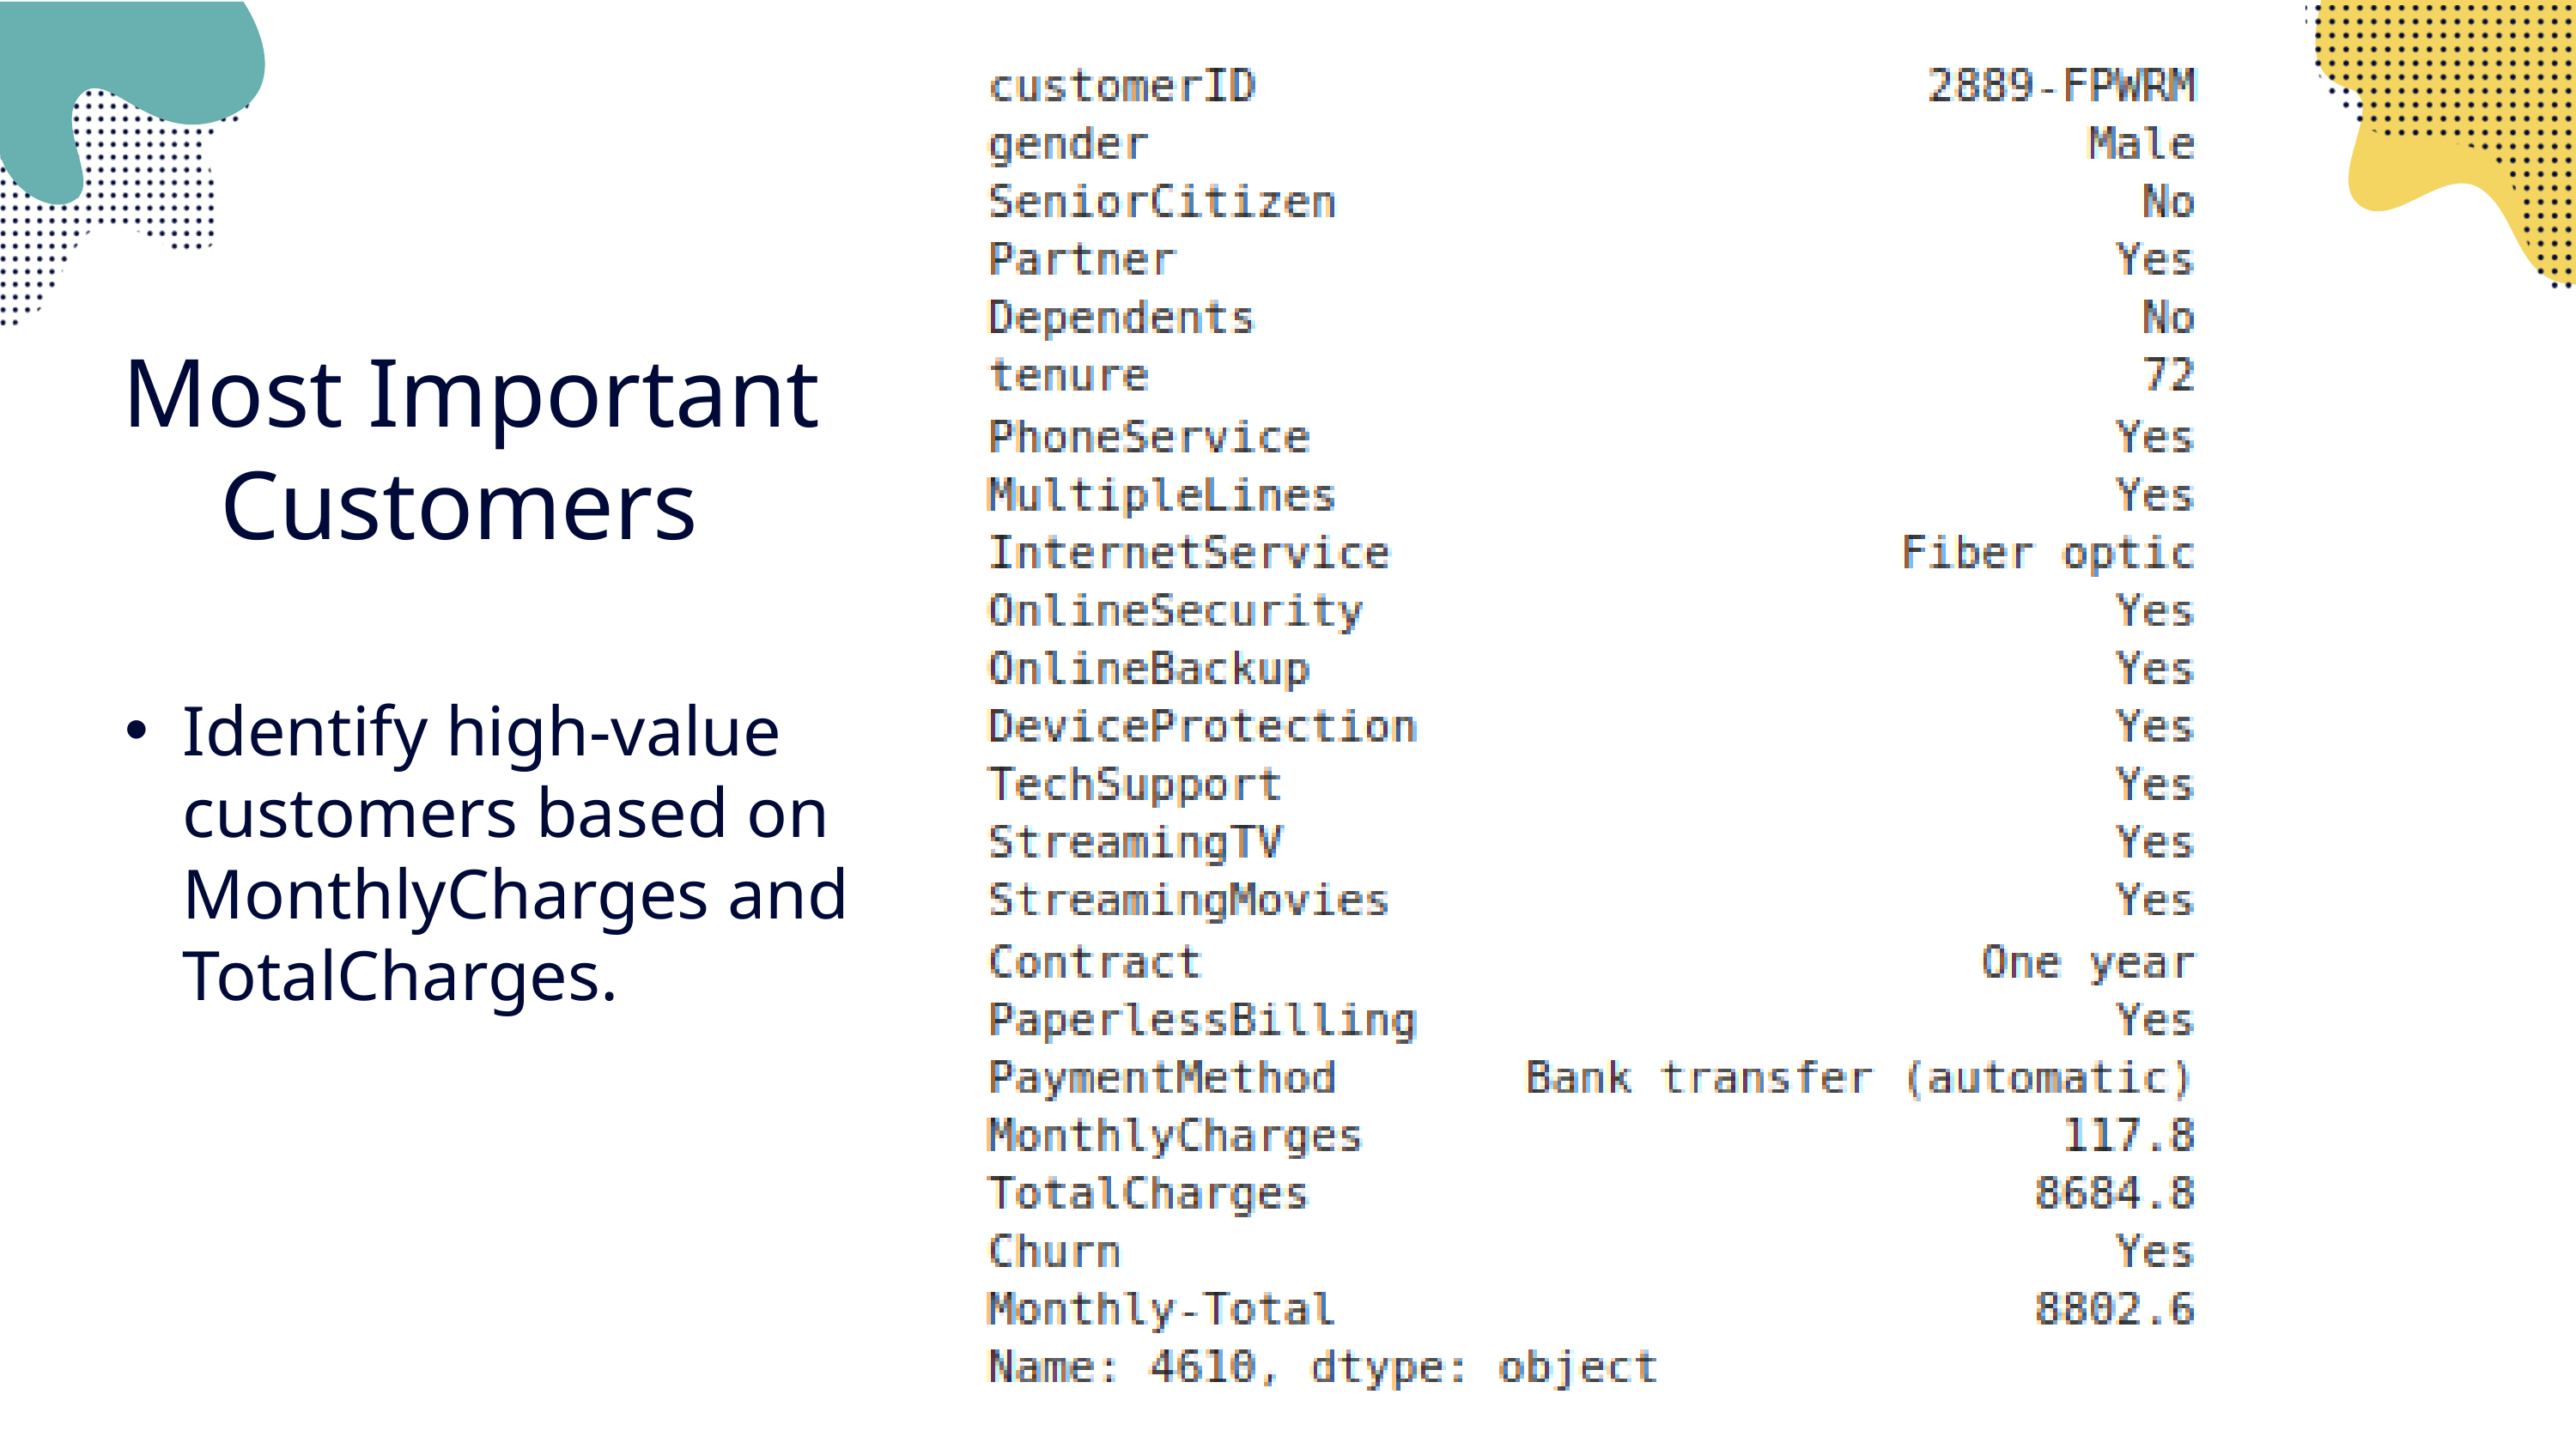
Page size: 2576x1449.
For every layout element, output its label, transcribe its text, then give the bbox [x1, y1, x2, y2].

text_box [2308, 0, 2576, 285]
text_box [0, 1, 302, 205]
text_box [938, 23, 2273, 1449]
text_box Most Important Customers [0, 332, 943, 559]
text_box Identify high-value customers based on MonthlyCharges and TotalCharges. [67, 688, 871, 1015]
text_box [0, 211, 252, 325]
